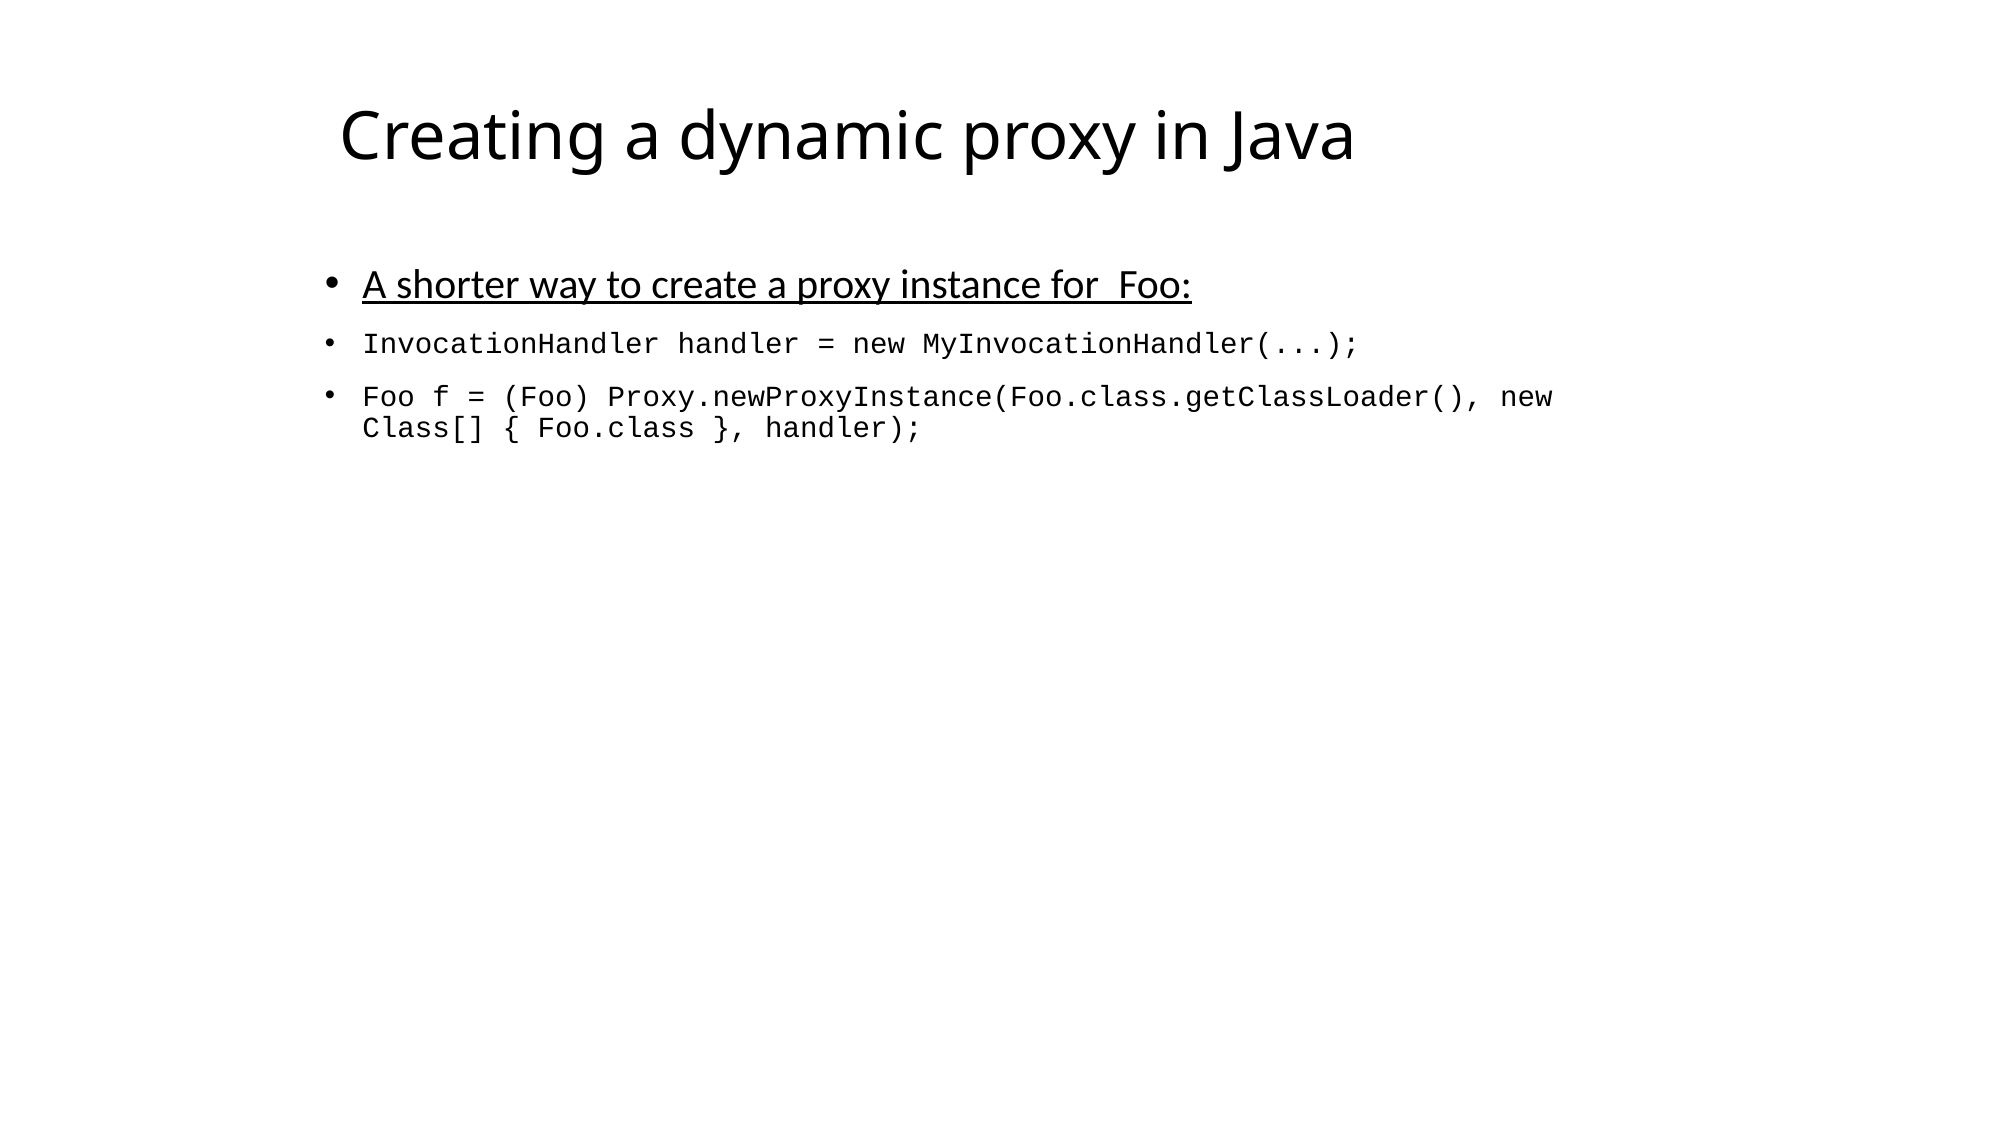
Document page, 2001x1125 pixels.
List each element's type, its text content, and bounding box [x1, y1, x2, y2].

list A shorter way to create a proxy instance for Foo: InvocationHandler handler = new MyInvocationHandler(...); Foo f = (Foo) Proxy.newProxyInstance(Foo.class.getClassLoader(), new Class[] { Foo.class }, handler); [324, 262, 1674, 1122]
title Creating a dynamic proxy in Java [324, 37, 1674, 239]
